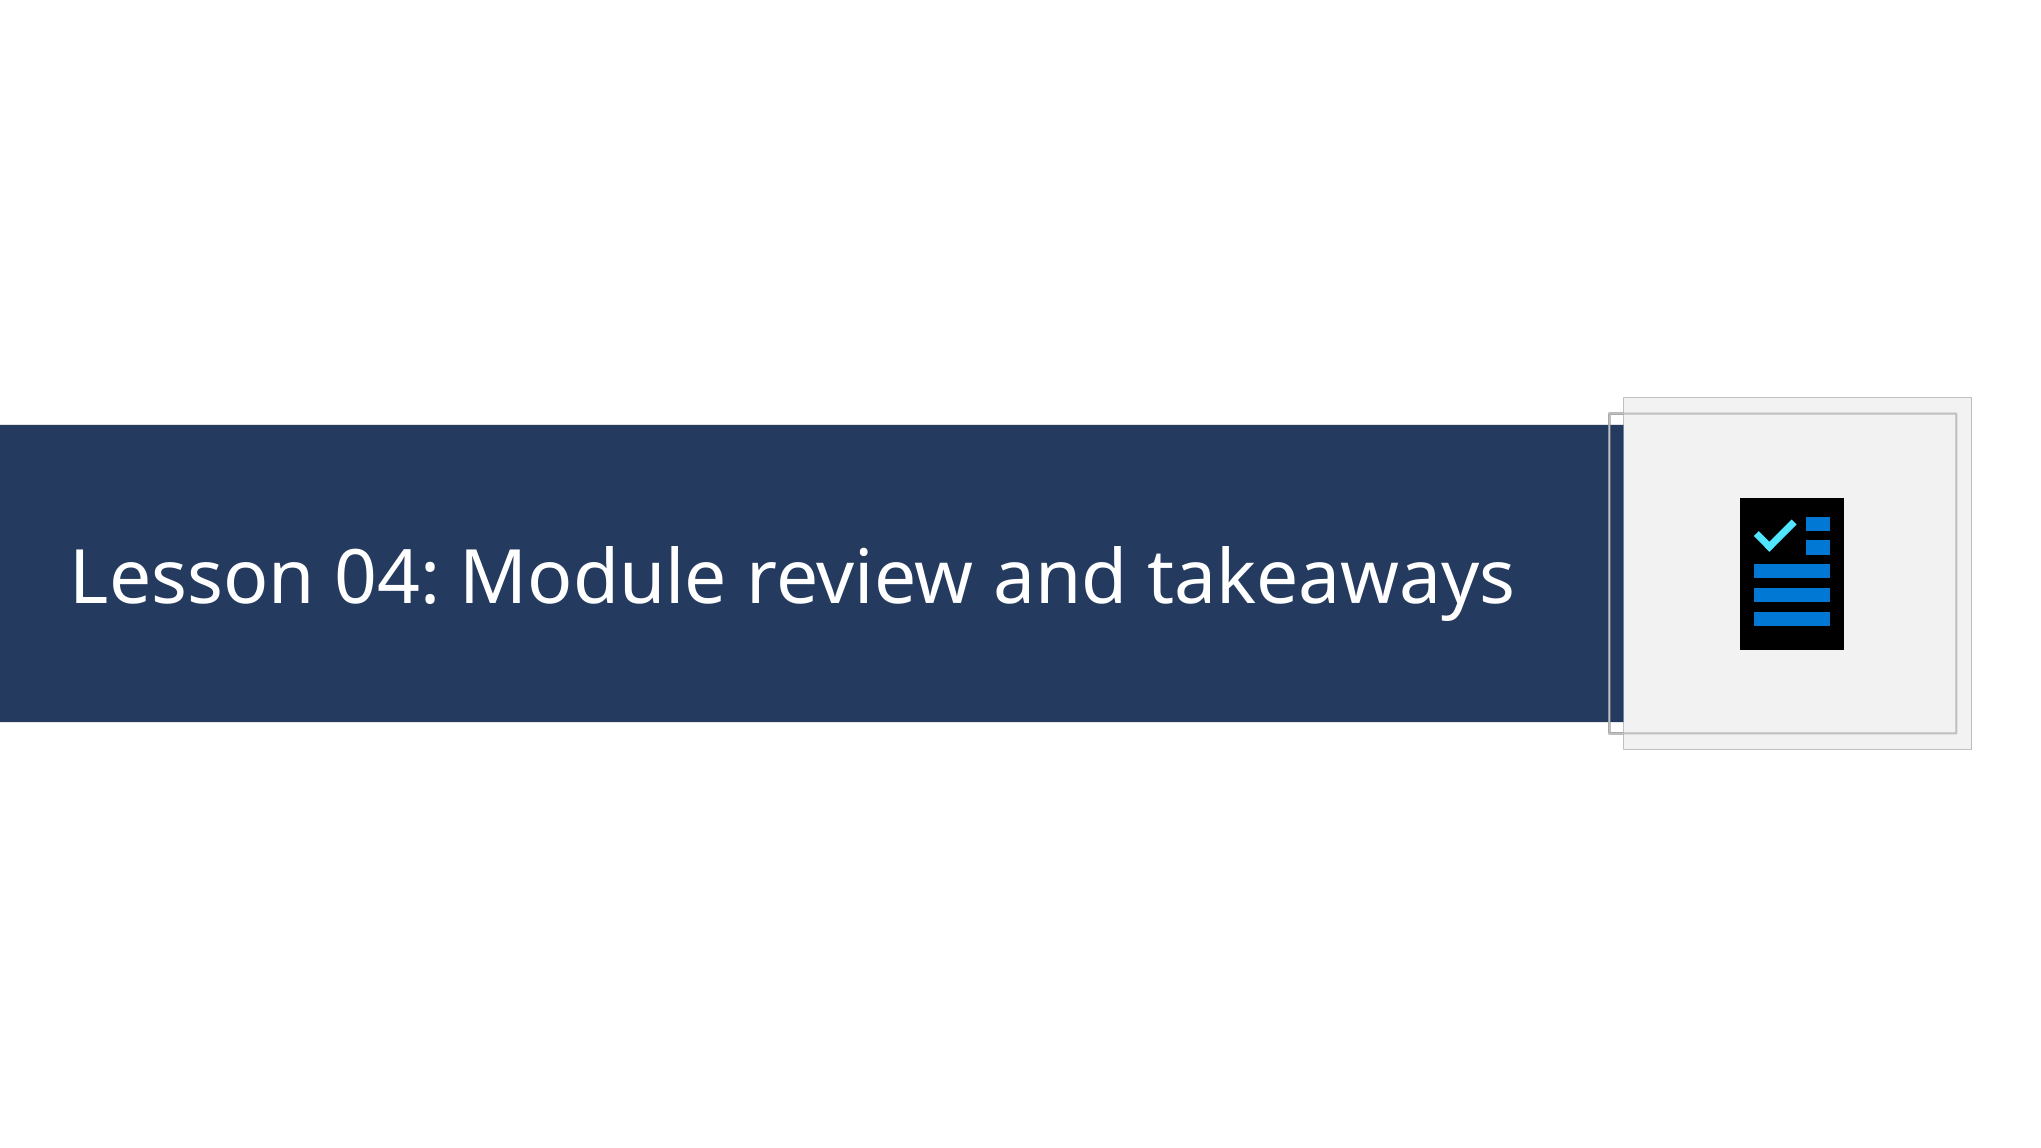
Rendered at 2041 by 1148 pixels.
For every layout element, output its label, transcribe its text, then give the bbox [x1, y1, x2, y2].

picture [0, 0, 2041, 1148]
title Lesson 04: Module review and takeaways [70, 528, 1558, 620]
